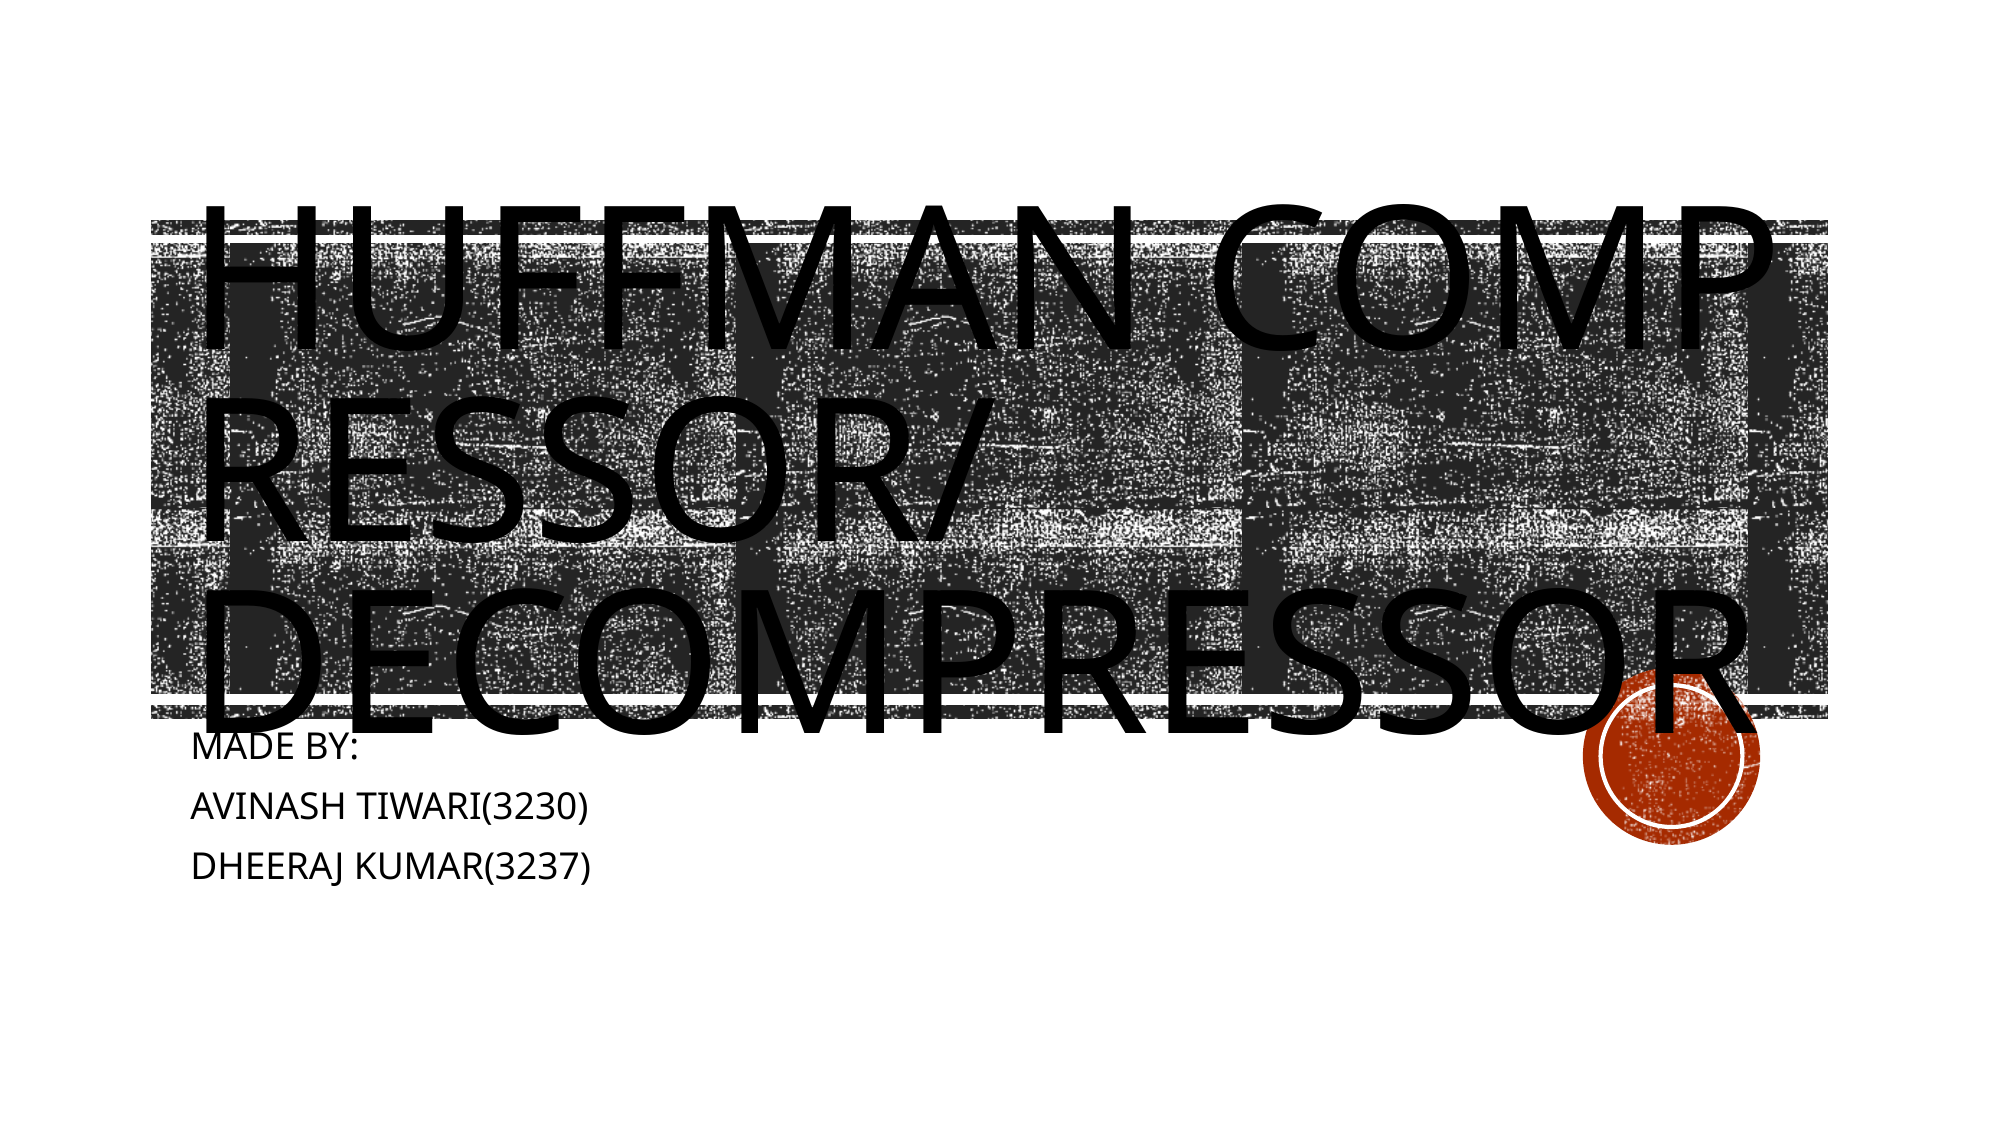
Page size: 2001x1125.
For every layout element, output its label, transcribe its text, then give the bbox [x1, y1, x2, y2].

title HUFFMAN COMPRESSOR/DECOMPRESSOR [172, 234, 1808, 733]
subtitle MADE BY: AVINASH TIWARI(3230) DHEERAJ KUMAR(3237) [175, 720, 1470, 896]
